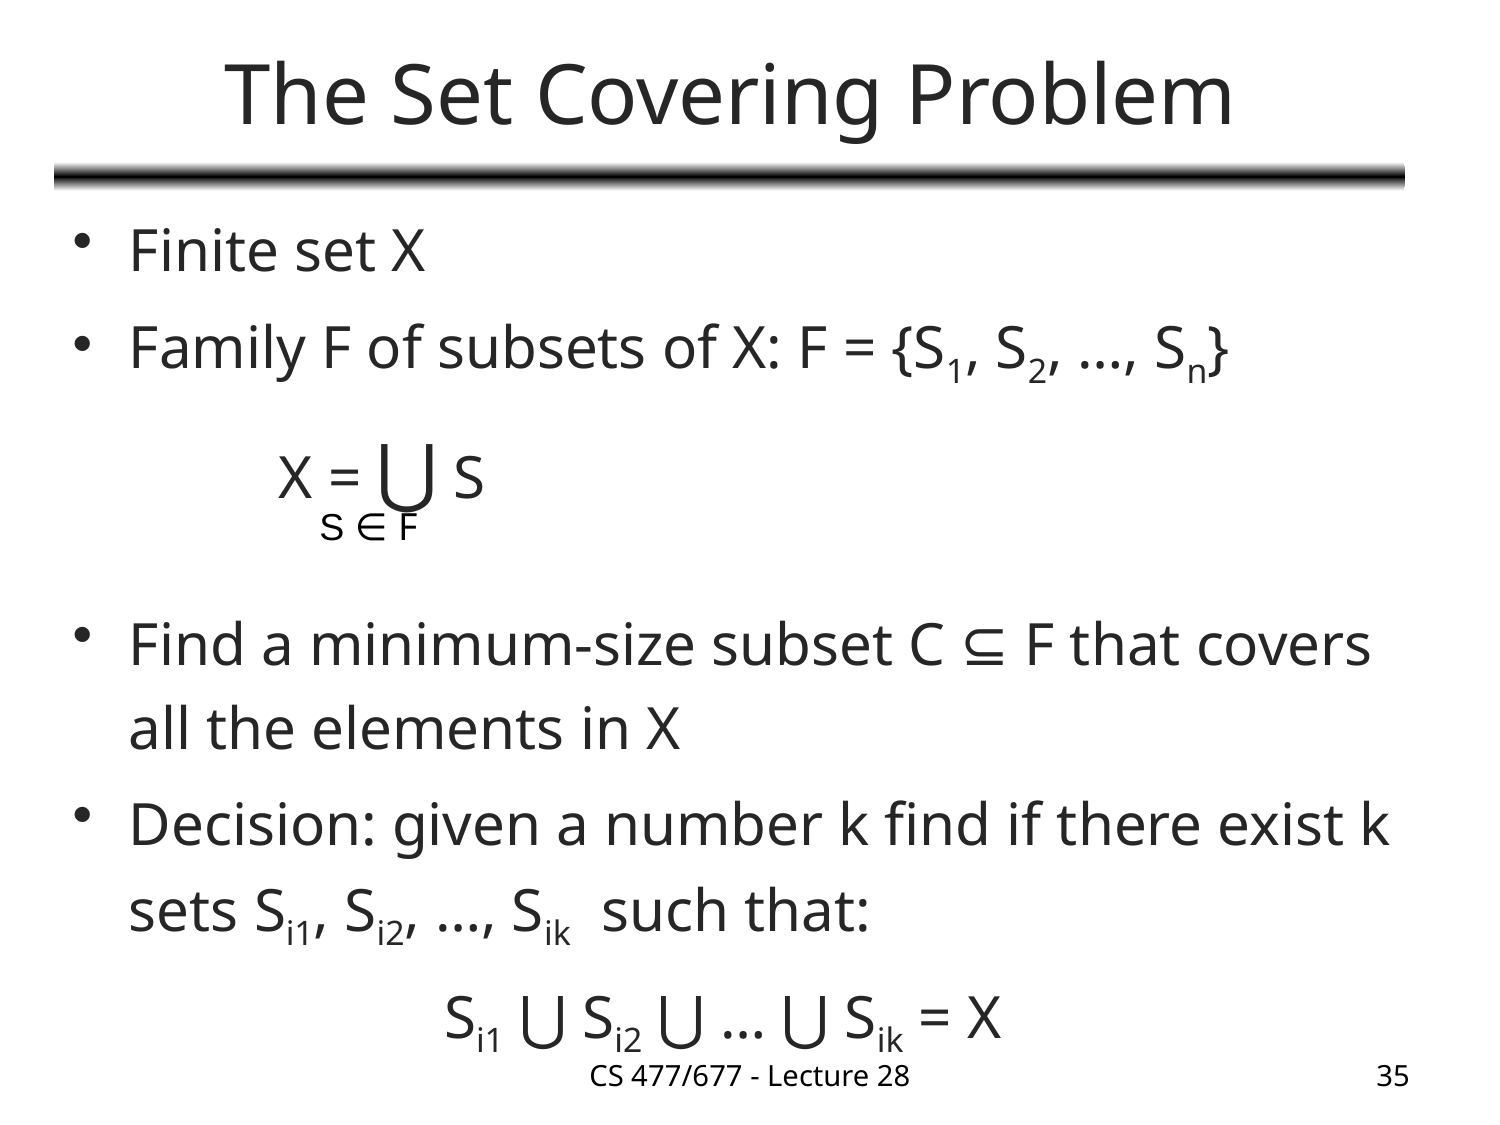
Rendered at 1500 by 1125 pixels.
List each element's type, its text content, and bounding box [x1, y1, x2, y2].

footer CS 477/677 - Lecture 28 [512, 1049, 988, 1103]
text_box S ∈ F [304, 495, 433, 555]
title The Set Covering Problem [55, 16, 1407, 166]
list Finite set X Family F of subsets of X: F = {S1, S2, …, Sn} X = ⋃ S Find a minimum-size subset C ⊆ F that covers all the elements in X Decision: given a number k find if there exist k sets Si1, Si2, …, Sik such that: Si1 ⋃ Si2 ⋃ … ⋃ Sik = X [57, 191, 1408, 1059]
slide_number 35 [1074, 1049, 1426, 1103]
